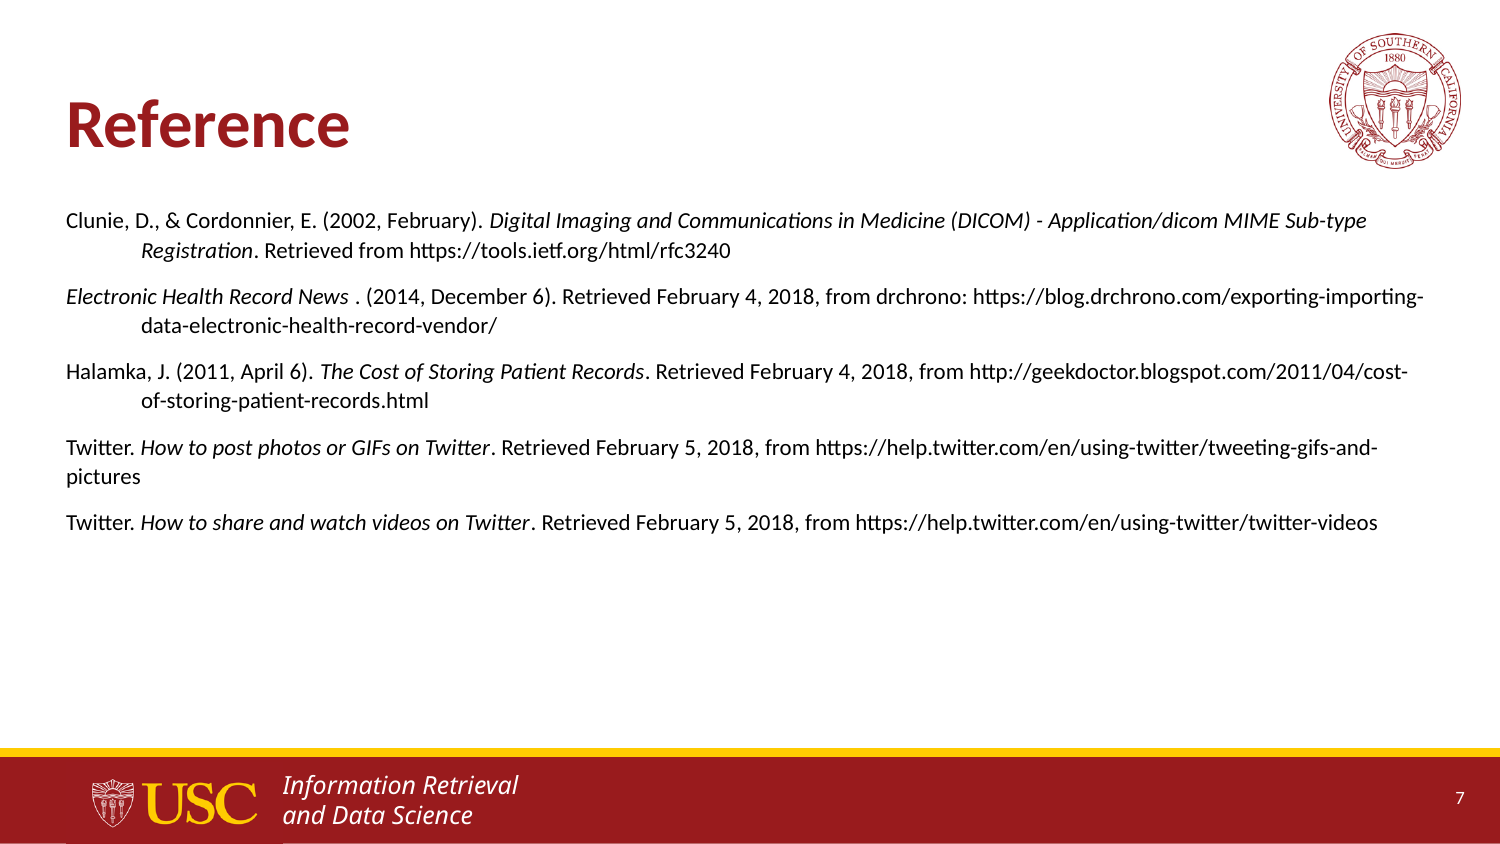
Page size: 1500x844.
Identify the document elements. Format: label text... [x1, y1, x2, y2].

picture [1329, 33, 1461, 169]
slide_number ‹#› [1389, 764, 1480, 830]
picture [66, 762, 283, 844]
title Reference [51, 72, 1449, 167]
list Clunie, D., & Cordonnier, E. (2002, February). Digital Imaging and Communications in Medicine (DICOM) - Application/dicom MIME Sub-type Registration. Retrieved from https://tools.ietf.org/html/rfc3240 Electronic Health Record News . (2014, December 6). Retrieved February 4, 2018, from drchrono: https://blog.drchrono.com/exporting-importing-data-electronic-health-record-vendor/ Halamka, J. (2011, April 6). The Cost of Storing Patient Records. Retrieved February 4, 2018, from http://geekdoctor.blogspot.com/2011/04/cost-of-storing-patient-records.html Twitter. How to post photos or GIFs on Twitter. Retrieved February 5, 2018, from https://help.twitter.com/en/using-twitter/tweeting-gifs-and-pictures Twitter. How to share and watch videos on Twitter. Retrieved February 5, 2018, from https://help.twitter.com/en/using-twitter/twitter-videos [51, 189, 1449, 750]
